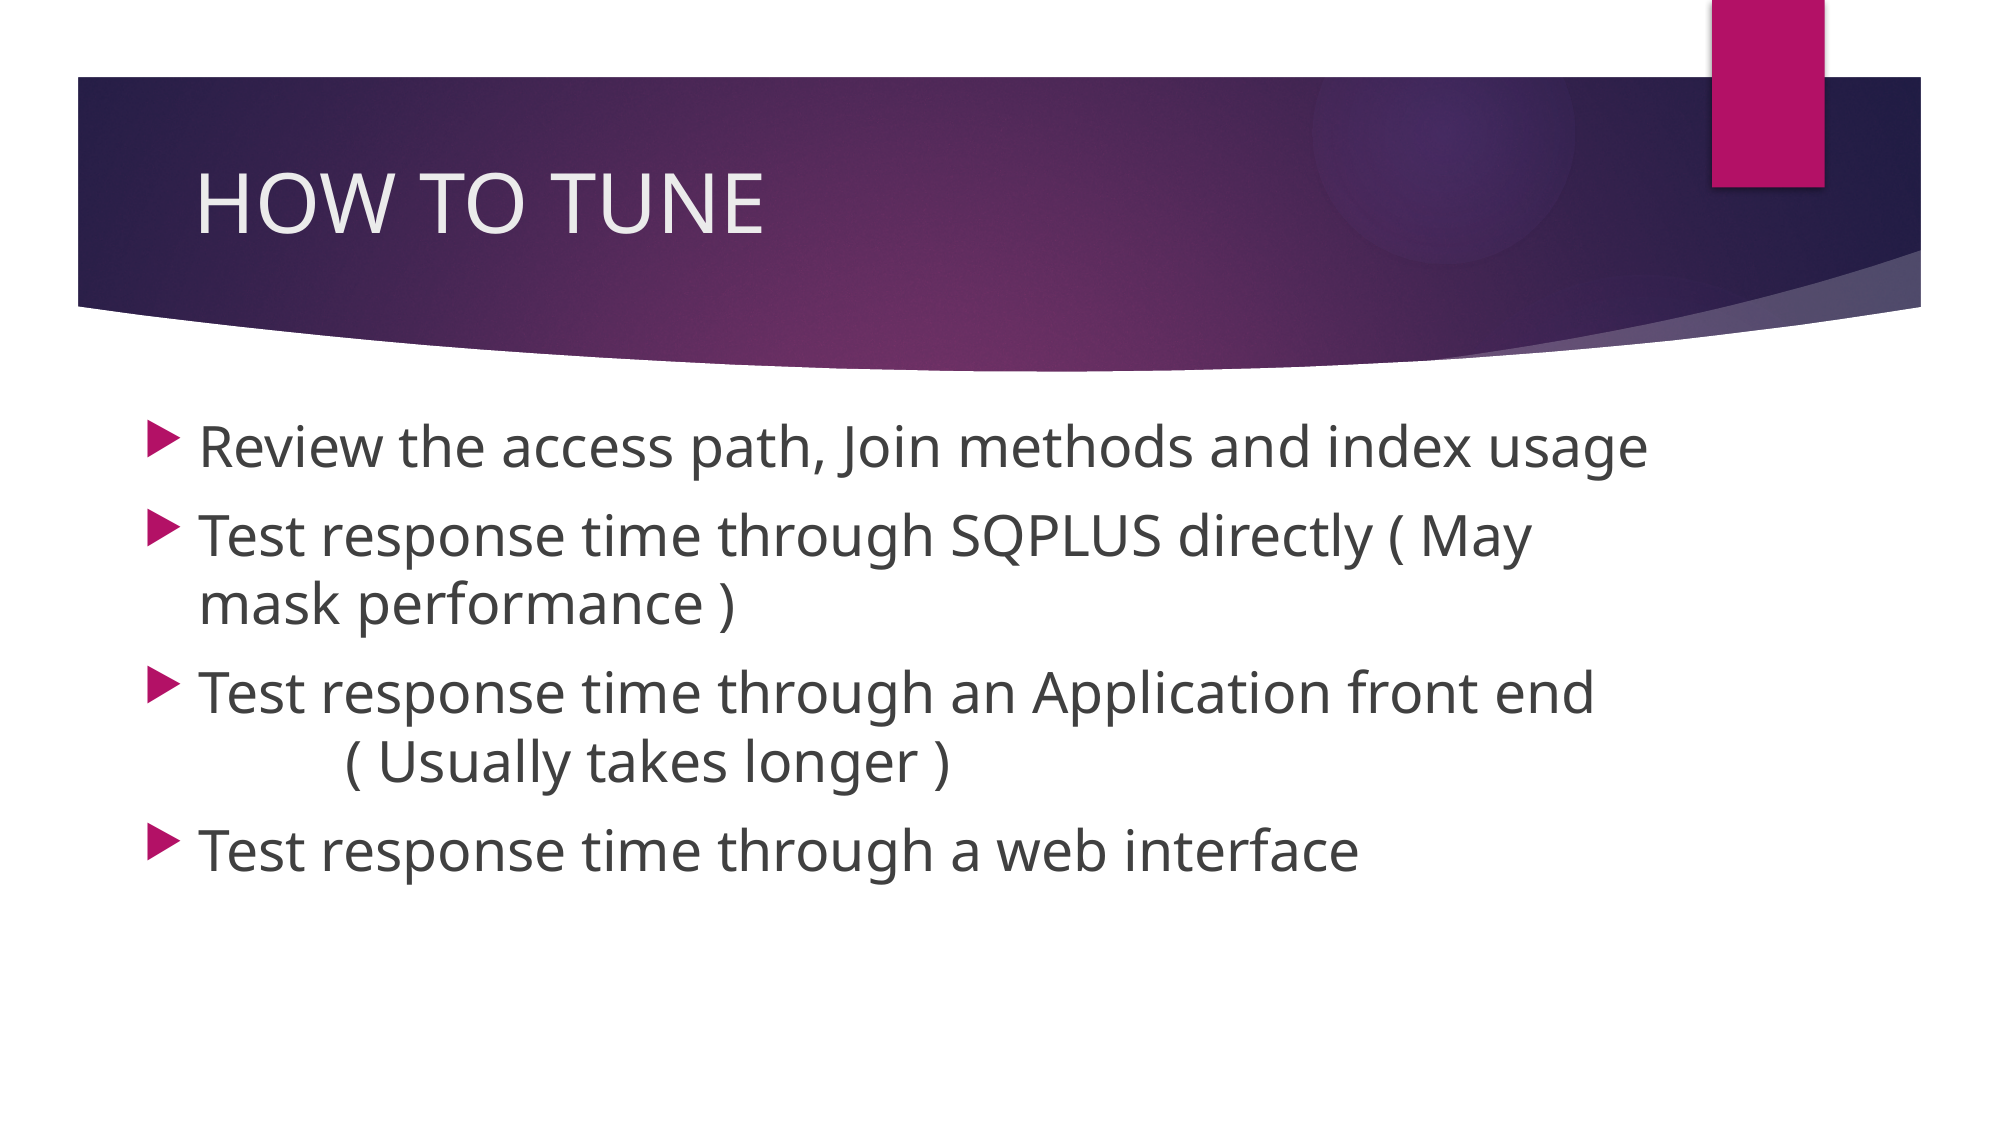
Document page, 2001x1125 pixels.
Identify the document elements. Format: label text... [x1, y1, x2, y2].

list Review the access path, Join methods and index usage Test response time through SQPLUS directly ( May mask performance ) Test response time through an Application front end ( Usually takes longer ) Test response time through a web interface [128, 403, 1667, 964]
title HOW TO TUNE [178, 192, 1617, 309]
